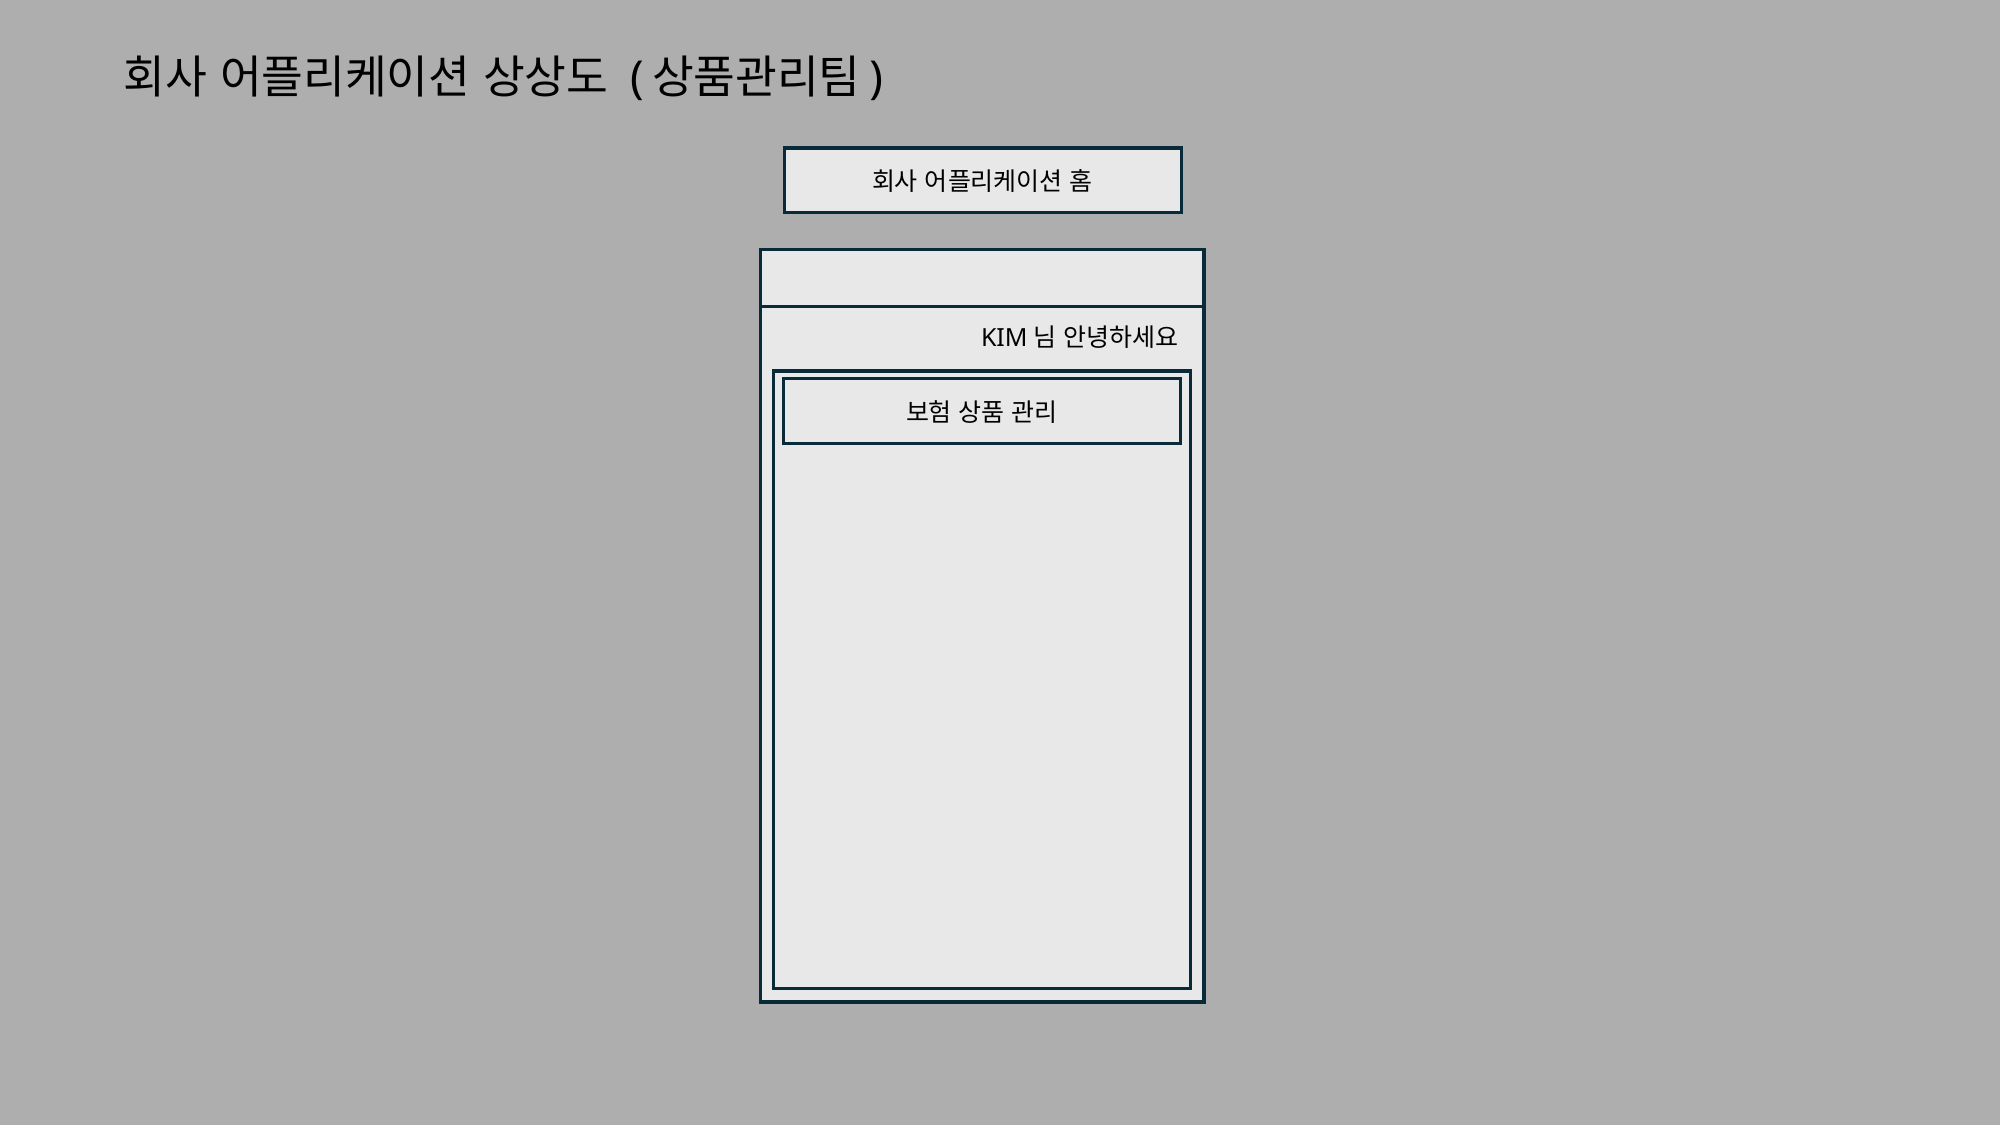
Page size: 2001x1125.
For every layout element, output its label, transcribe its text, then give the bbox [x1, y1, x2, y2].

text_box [759, 249, 1205, 1003]
title 회사 어플리케이션 상상도 (상품관리팀) [21, 18, 986, 111]
text_box 회사 어플리케이션 홈 [783, 146, 1183, 214]
